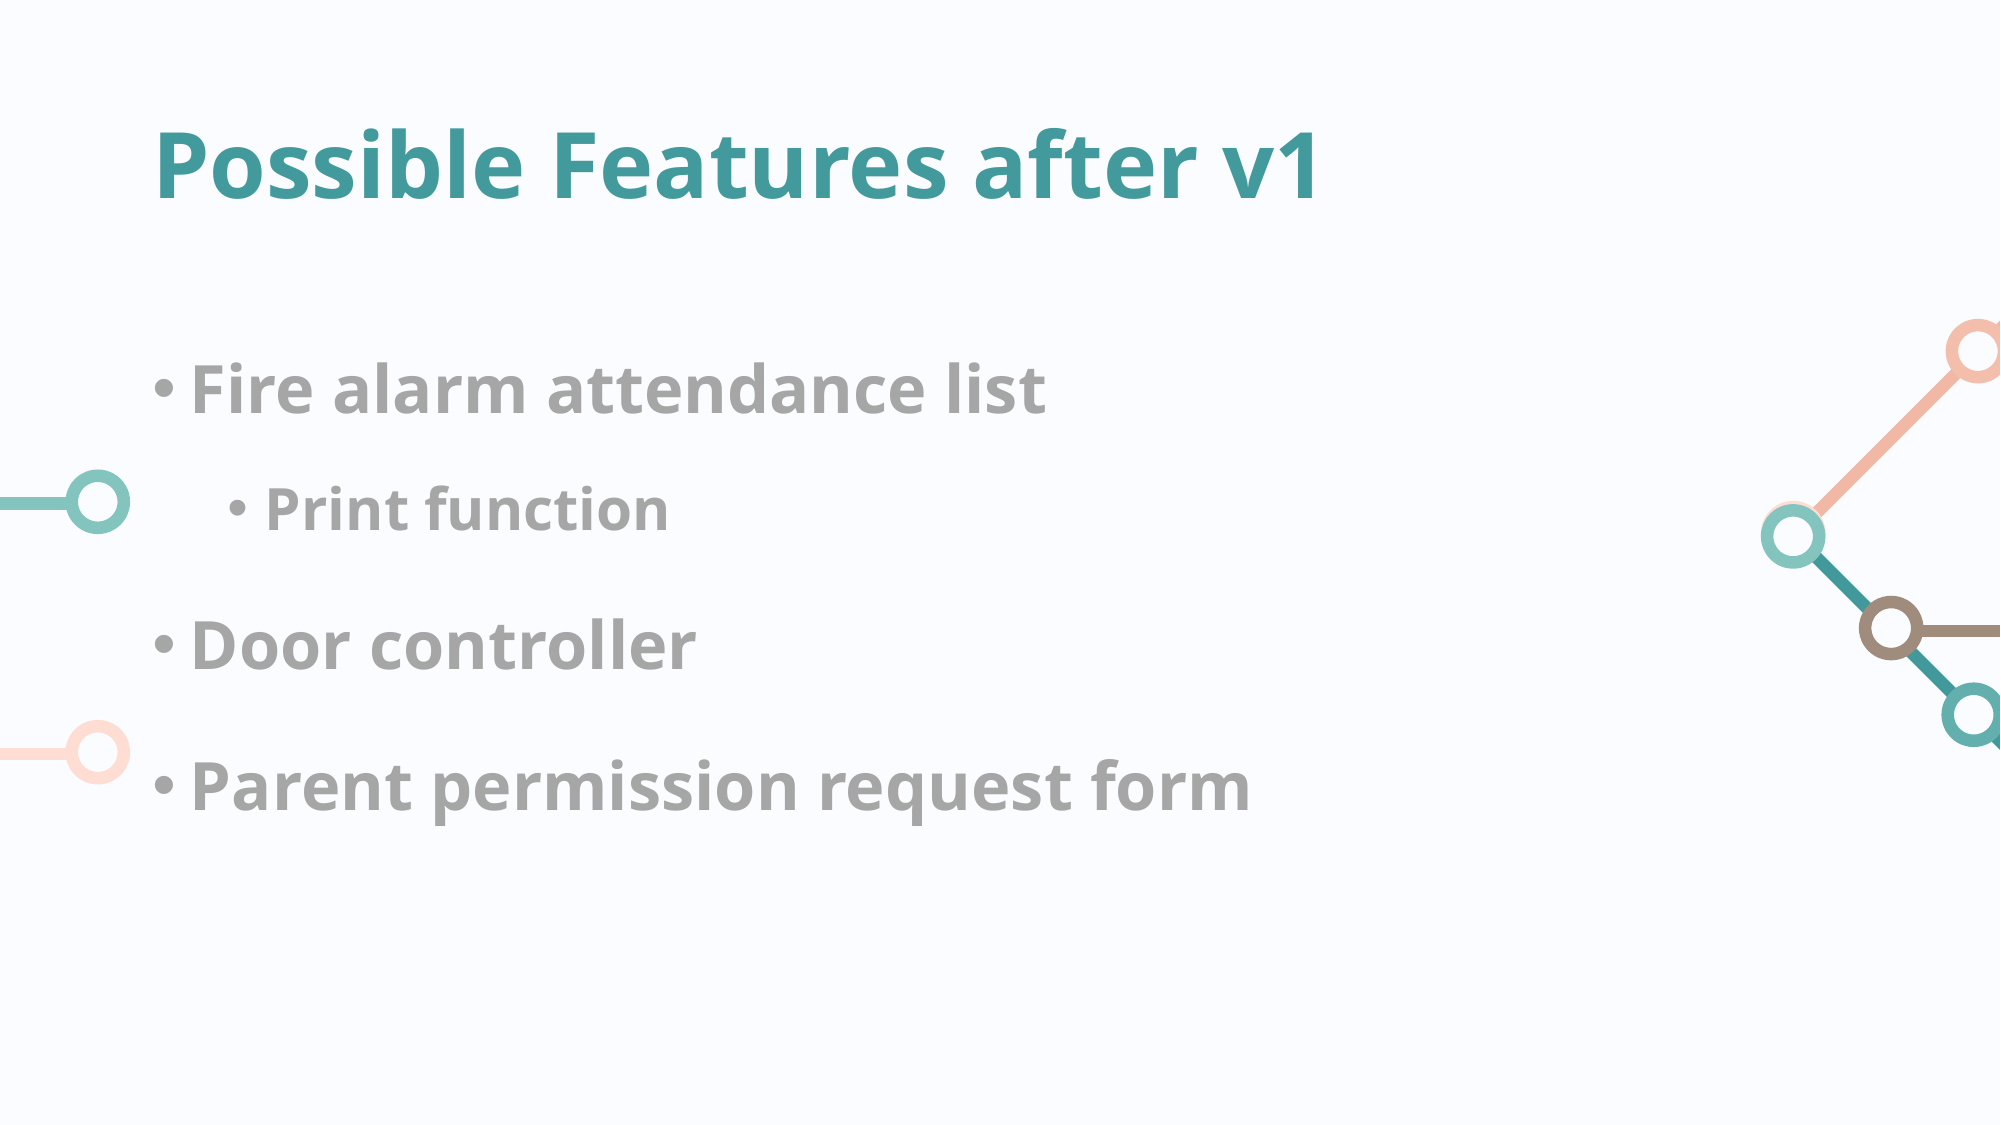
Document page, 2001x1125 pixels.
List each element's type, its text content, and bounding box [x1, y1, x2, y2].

title Possible Features after v1 [137, 59, 1863, 278]
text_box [1766, 393, 2000, 1125]
list Fire alarm attendance list Print function Door controller Parent permission request form [137, 299, 1863, 1014]
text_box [1890, 297, 2000, 972]
